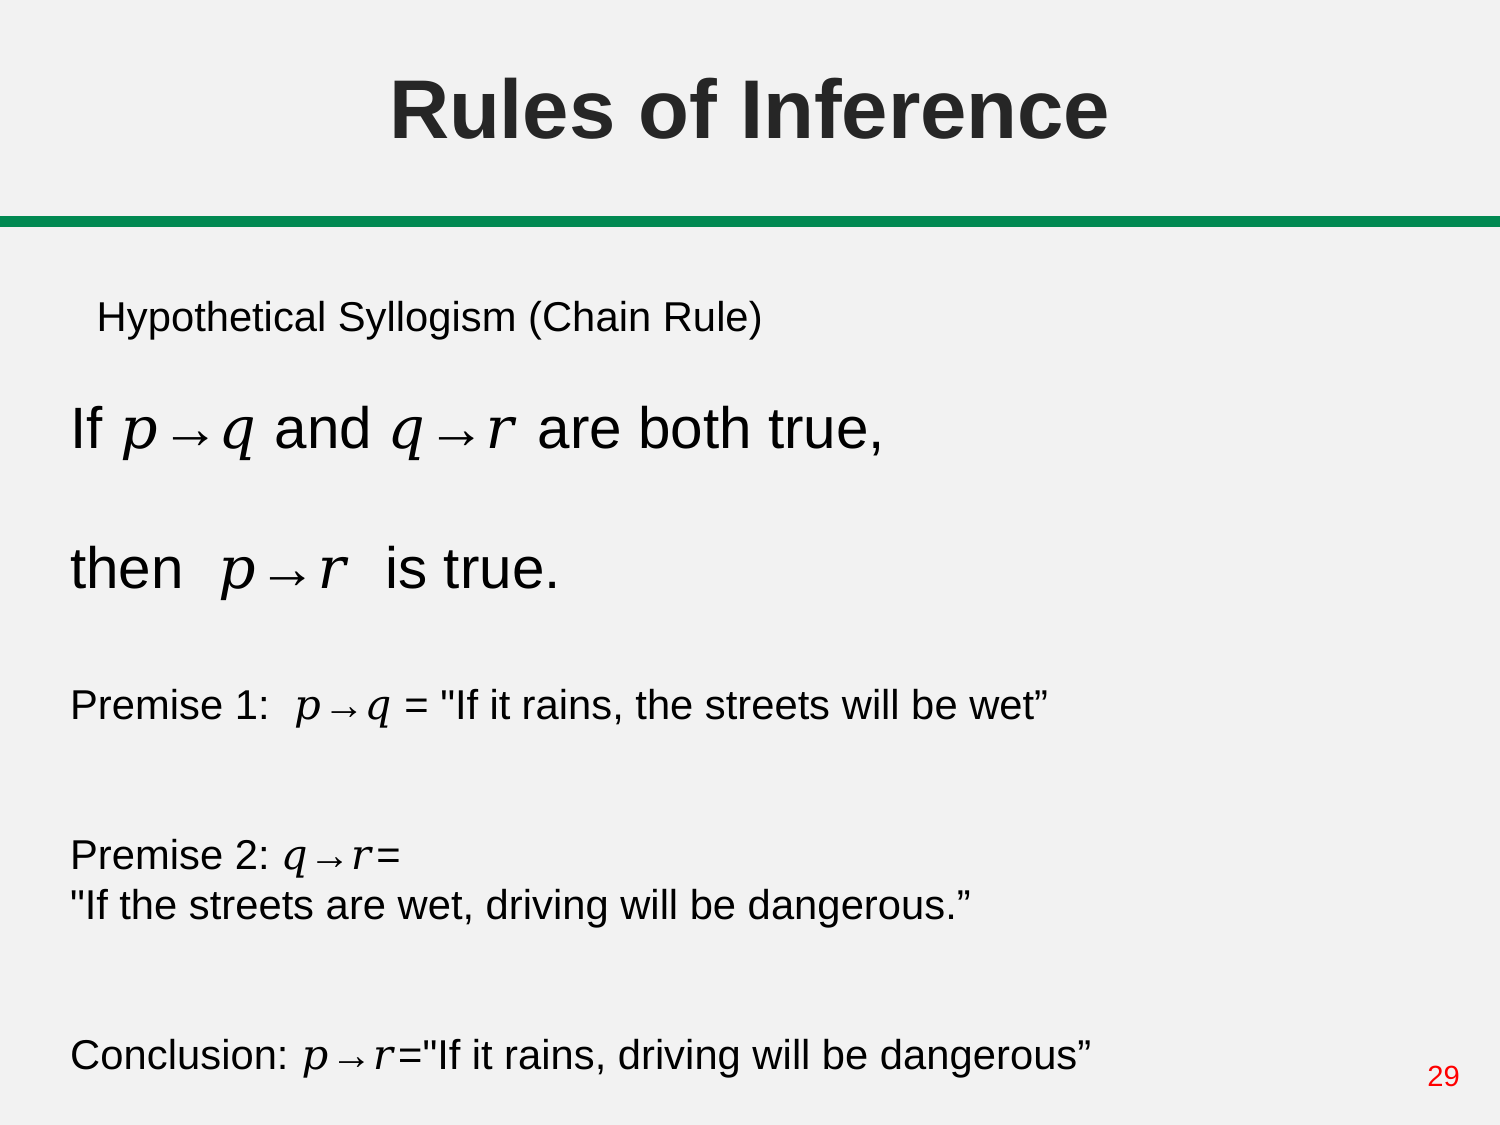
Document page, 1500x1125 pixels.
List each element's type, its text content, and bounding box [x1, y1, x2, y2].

text_box Hypothetical Syllogism (Chain Rule) [81, 282, 834, 348]
text_box Premise 1: 𝑝→𝑞 = "If it rains, the streets will be wet” Premise 2: 𝑞→𝑟= "If the streets are wet, driving will be dangerous.” Conclusion: 𝑝→𝑟="If it rains, driving will be dangerous” [55, 670, 1325, 1086]
text_box If 𝑝→𝑞 and 𝑞→𝑟 are both true, then 𝑝→𝑟 is true. [55, 382, 1405, 608]
title Rules of Inference [0, 0, 1500, 163]
